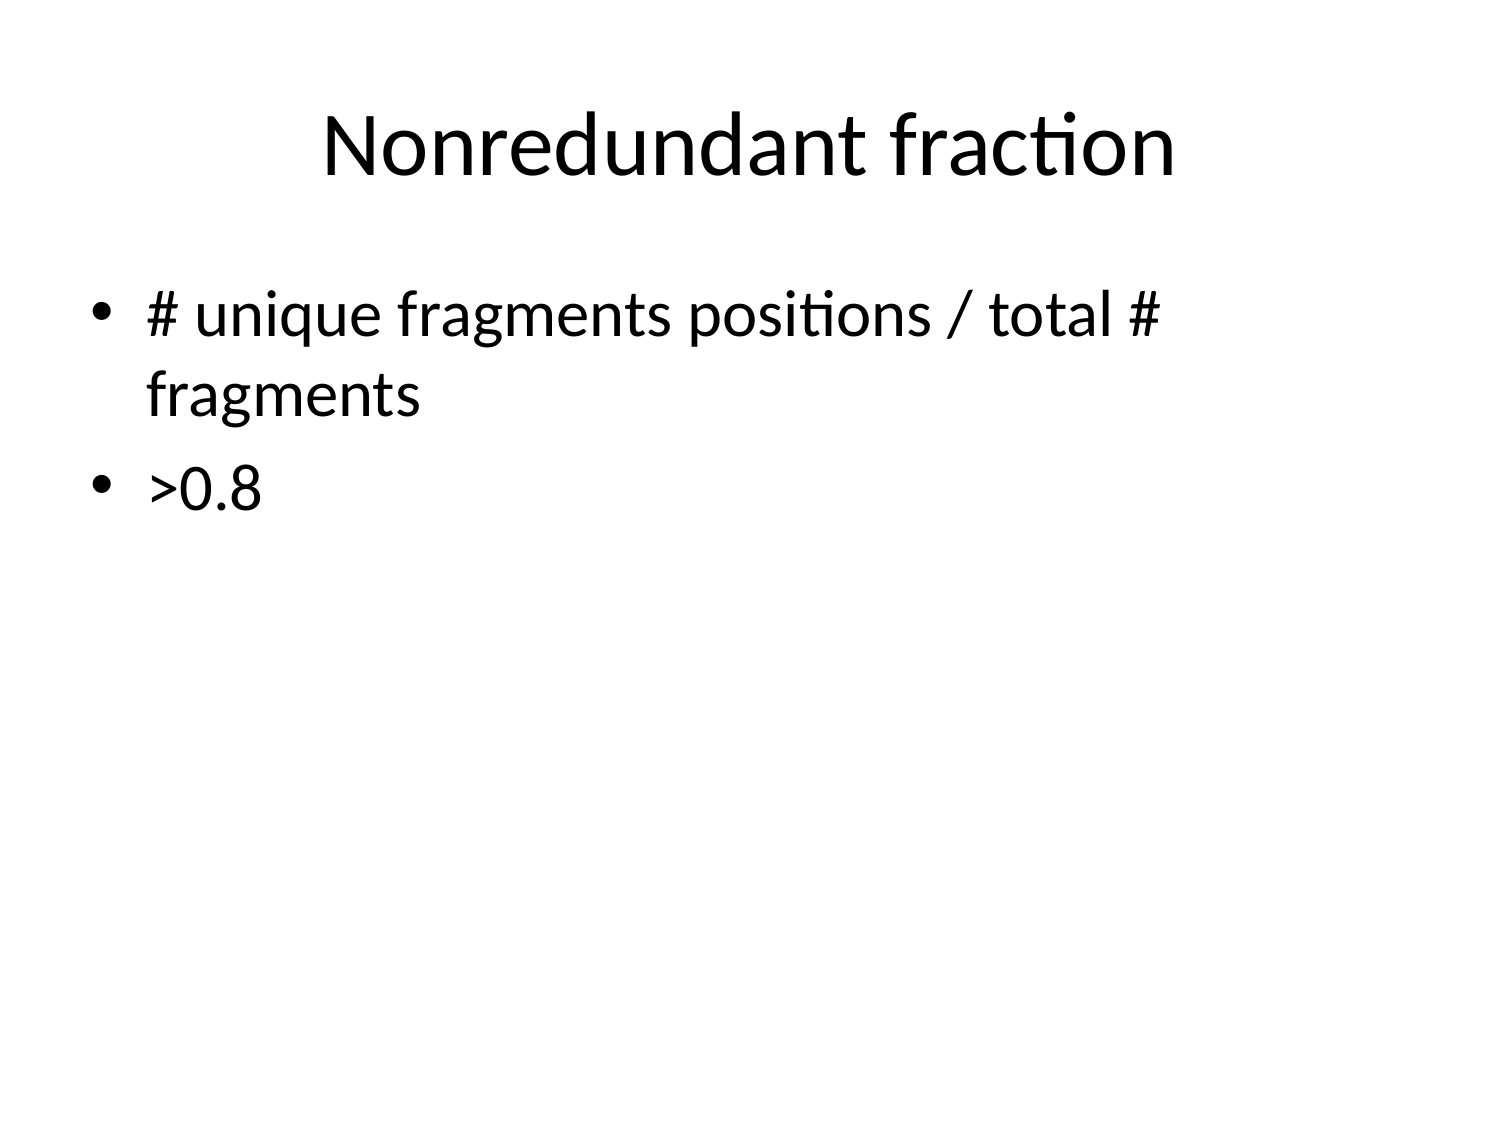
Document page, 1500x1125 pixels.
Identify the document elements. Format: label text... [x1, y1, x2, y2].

title Nonredundant fraction [75, 45, 1425, 233]
list # unique fragments positions / total # fragments >0.8 [75, 262, 1425, 1005]
